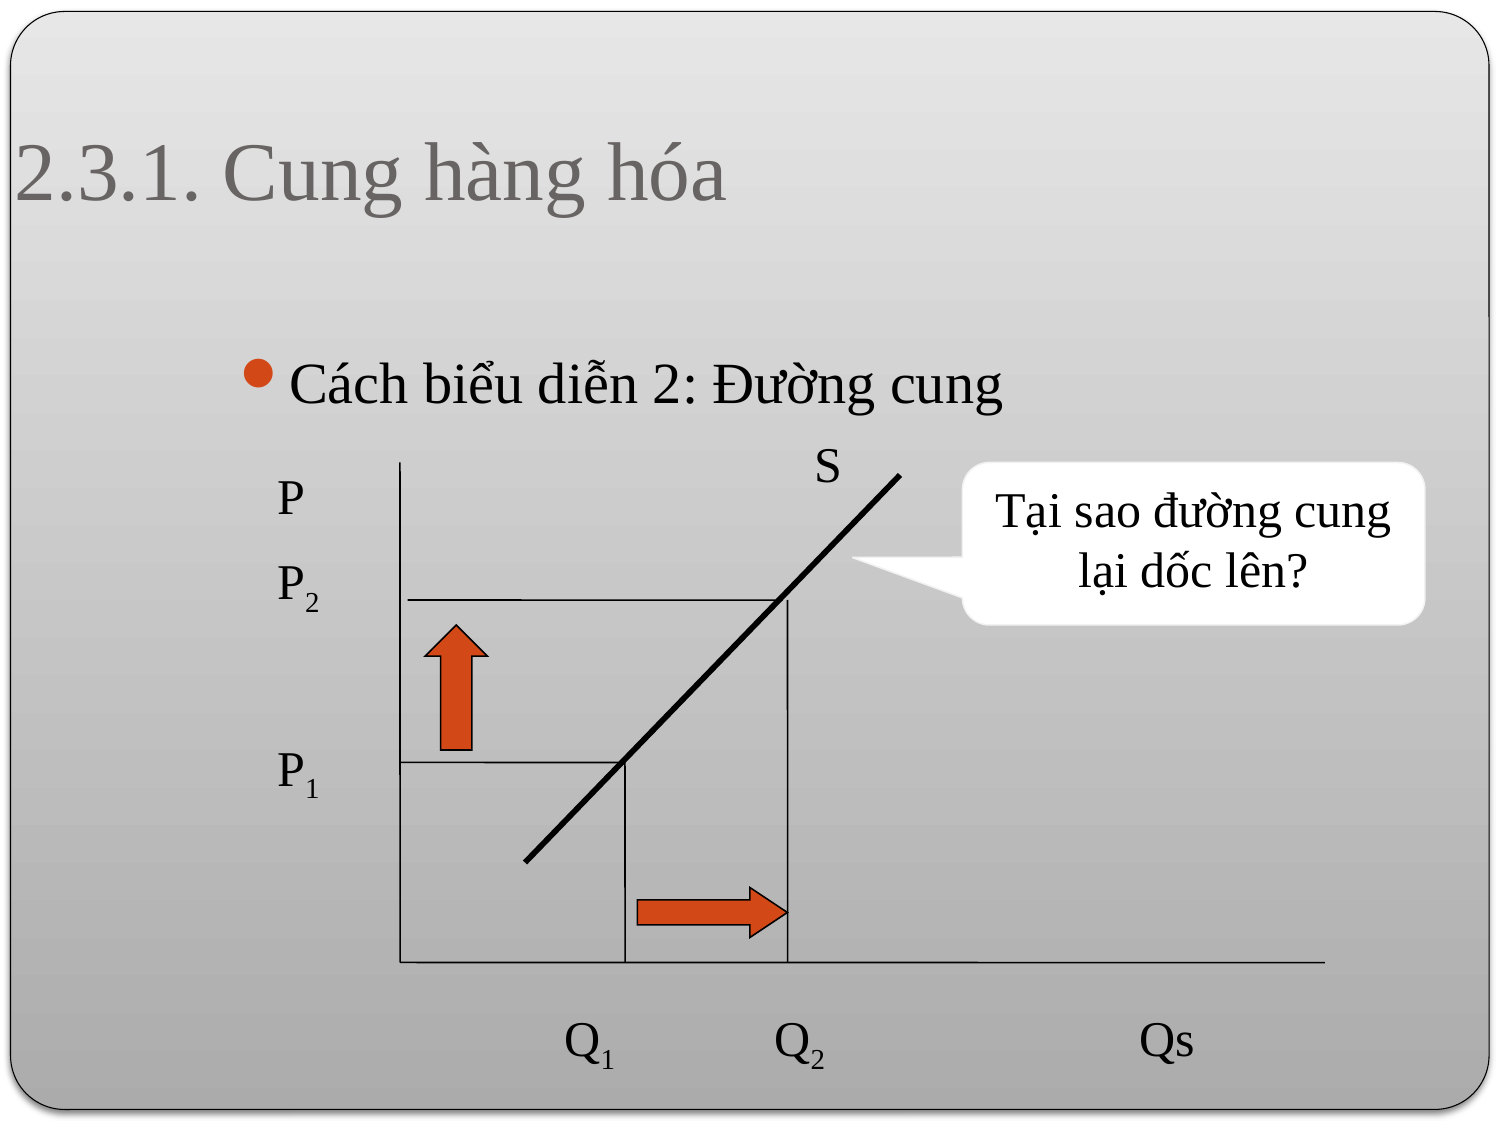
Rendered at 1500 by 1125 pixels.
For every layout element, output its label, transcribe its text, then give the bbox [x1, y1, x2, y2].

text_box Q1 Q2 Qs [324, 999, 1400, 1083]
text_box P P2 P1 [262, 457, 375, 961]
title 2.3.1. Cung hàng hóa [0, 45, 1350, 233]
text_box Tại sao đường cung lại dốc lên? [912, 462, 1425, 625]
text_box [637, 887, 787, 938]
text_box [425, 624, 488, 751]
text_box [518, 480, 907, 857]
text_box S [799, 424, 875, 479]
list Cách biểu diễn 2: Đường cung [225, 337, 1500, 1013]
